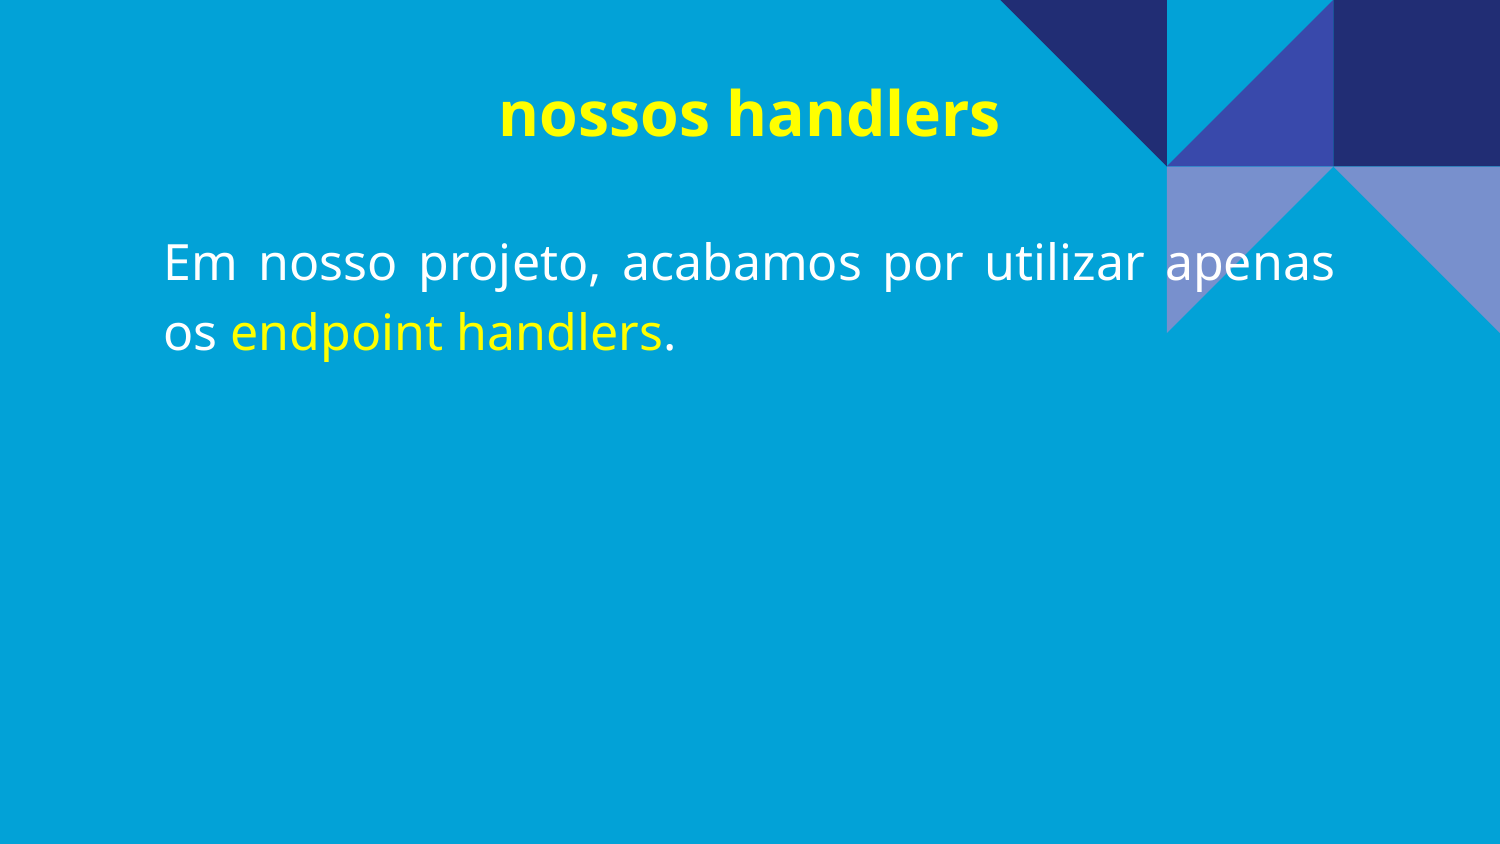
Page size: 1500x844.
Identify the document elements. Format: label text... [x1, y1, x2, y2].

text_box Em nosso projeto, acabamos por utilizar apenas os endpoint handlers. [148, 206, 1351, 727]
text_box nossos handlers [84, 50, 1416, 172]
